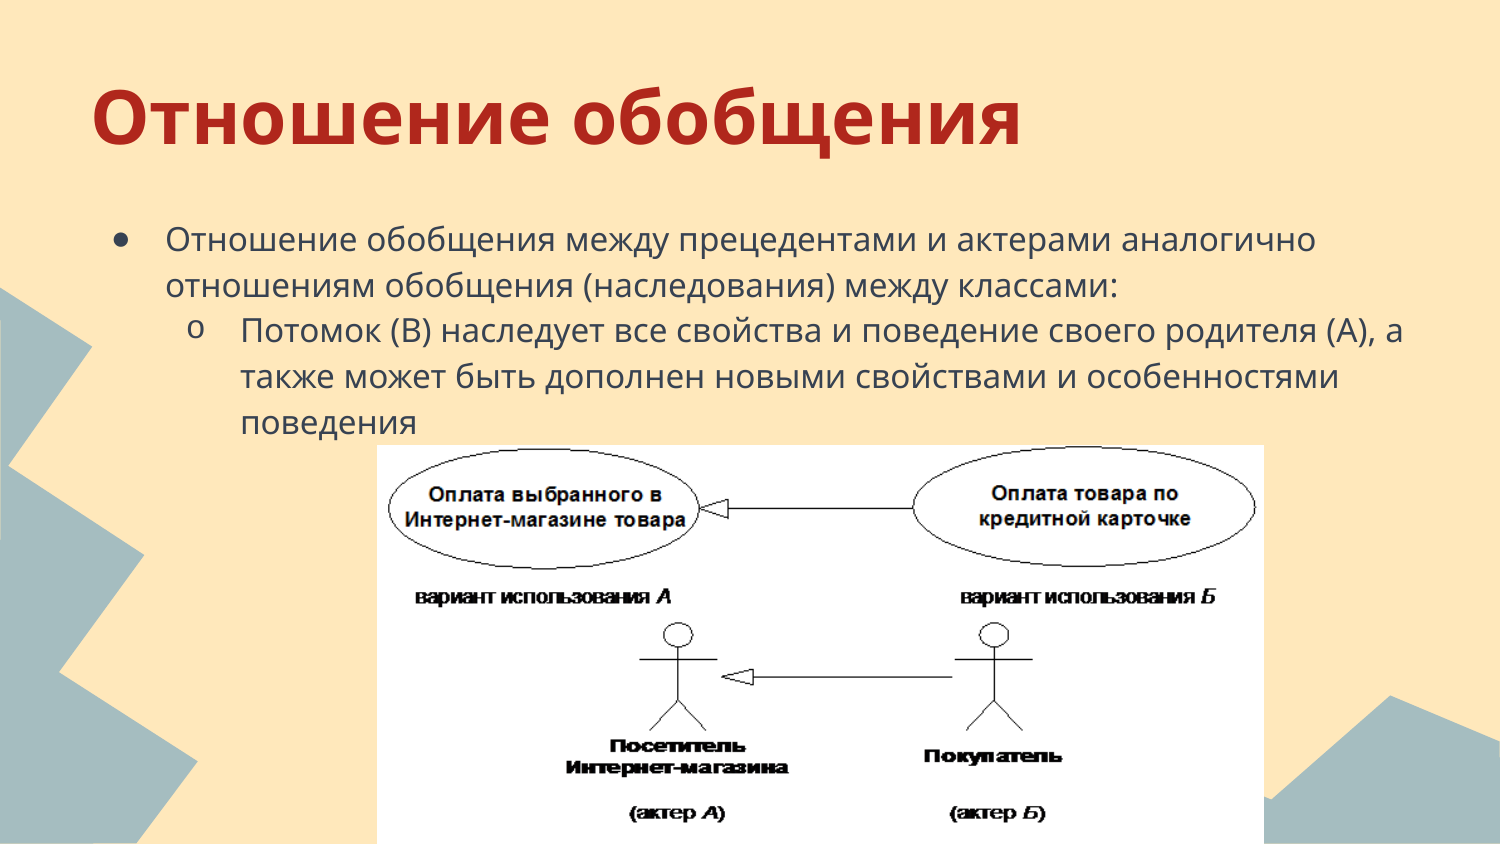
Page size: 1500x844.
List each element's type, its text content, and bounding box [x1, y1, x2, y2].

picture [377, 445, 1264, 844]
list Отношение обобщения между прецедентами и актерами аналогично отношениям обобщения (наследования) между классами: Потомок (В) наследует все свойства и поведение своего родителя (А), а также может быть дополнен новыми свойствами и особенностями поведения [75, 196, 1425, 808]
title Отношение обобщения [75, 33, 1425, 175]
